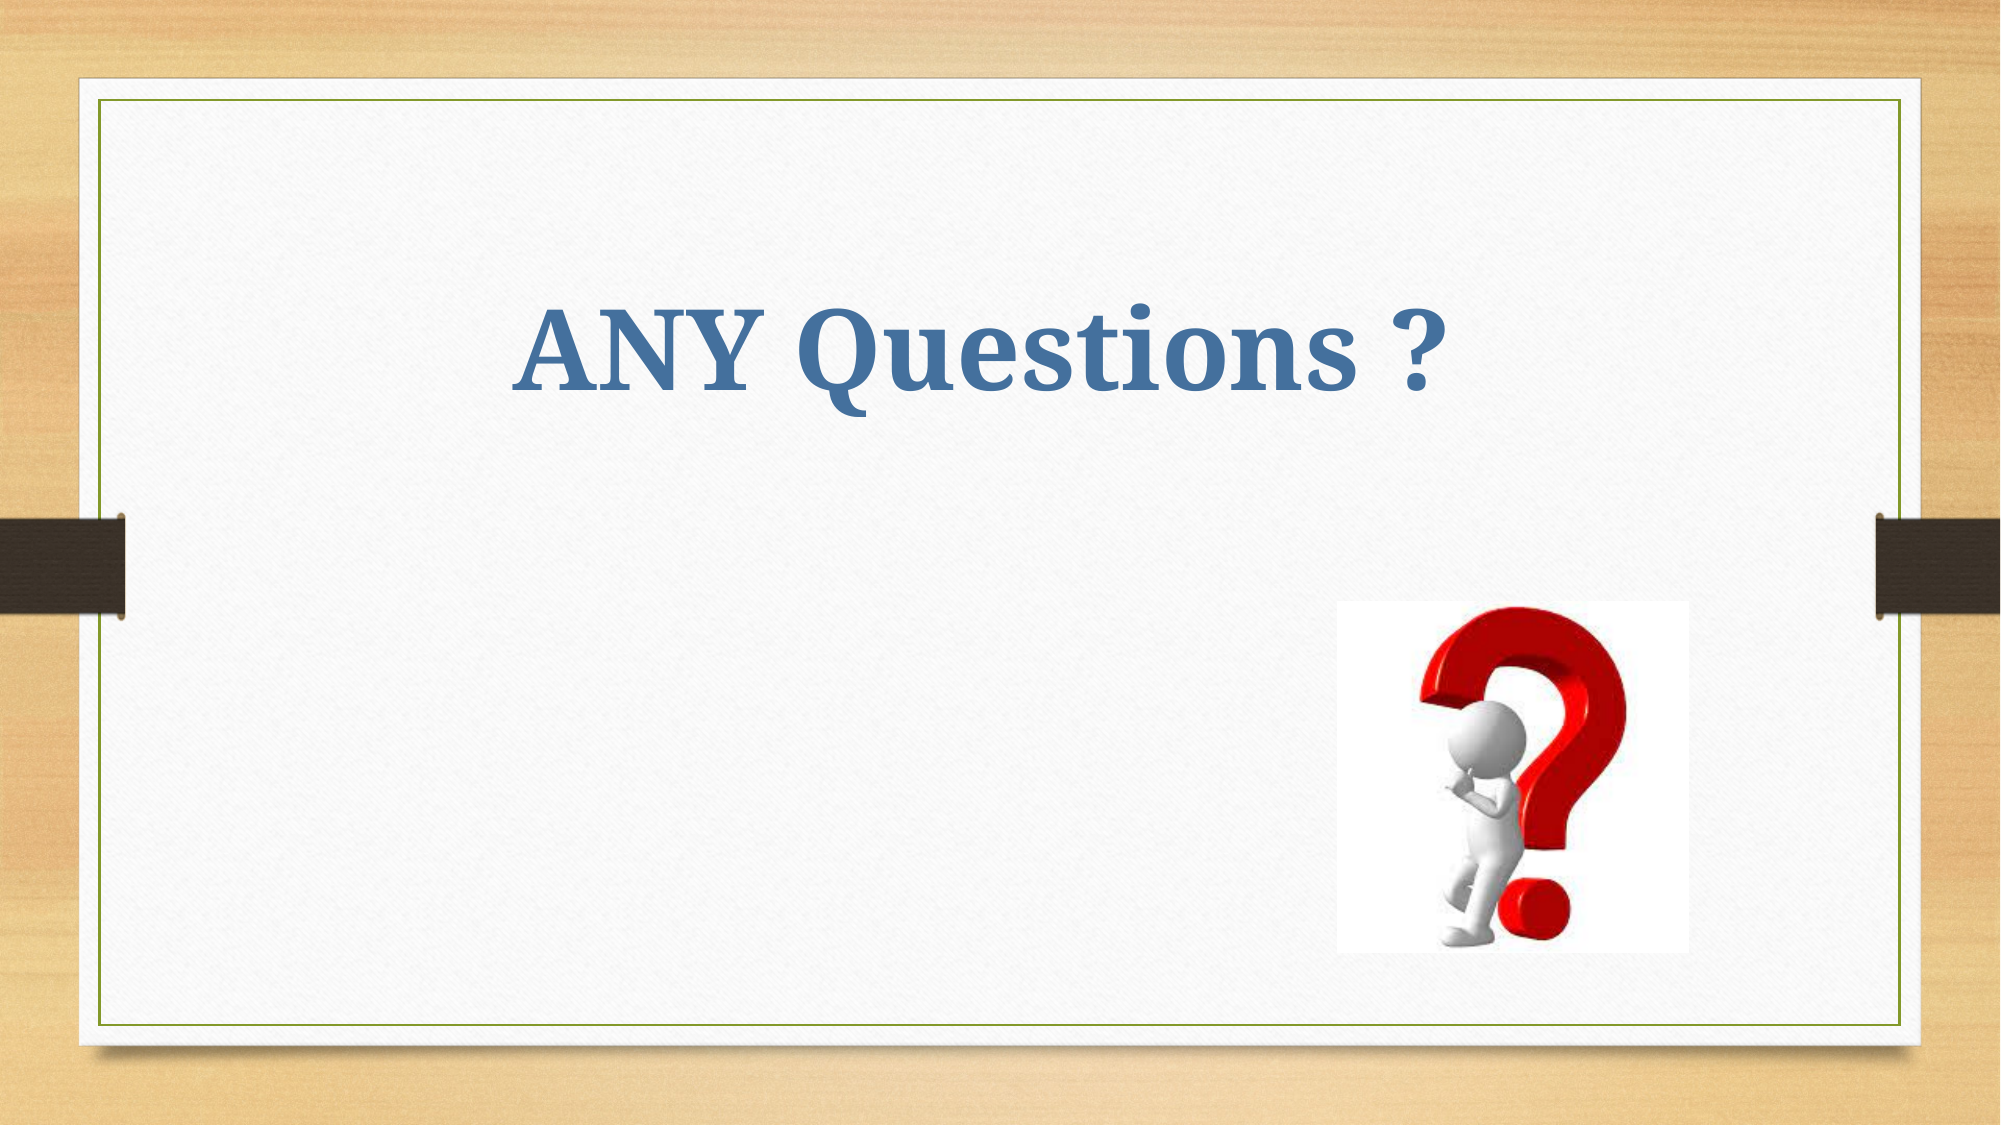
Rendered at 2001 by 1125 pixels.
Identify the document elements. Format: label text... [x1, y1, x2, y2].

picture [0, 0, 2001, 1125]
text_box ANY Questions ? [497, 270, 1467, 421]
